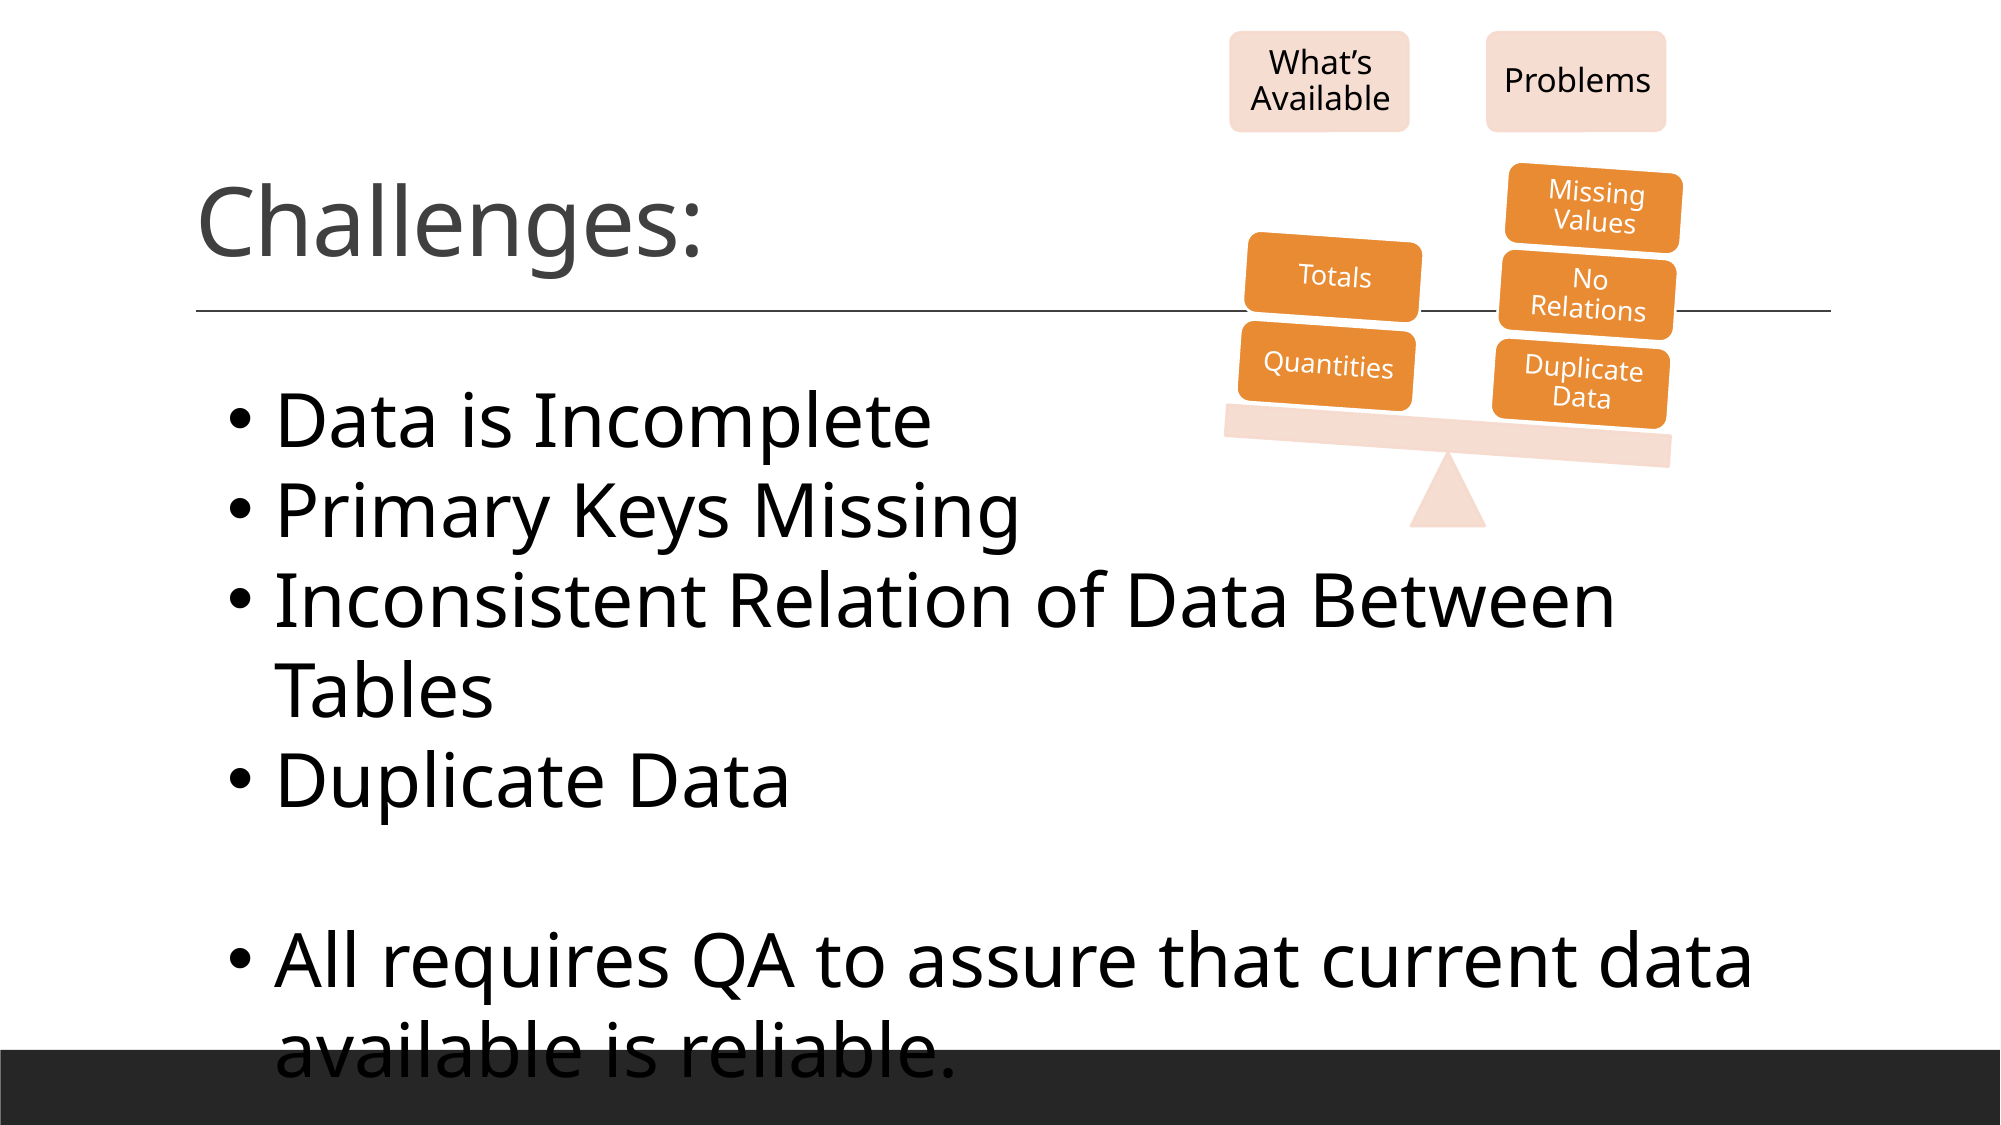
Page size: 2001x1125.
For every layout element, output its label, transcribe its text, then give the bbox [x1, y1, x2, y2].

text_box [999, 31, 1897, 527]
text_box Data is Incomplete Primary Keys Missing Inconsistent Relation of Data Between Tables Duplicate Data All requires QA to assure that current data available is reliable. [212, 365, 1788, 1101]
title Challenges: [180, 47, 996, 285]
